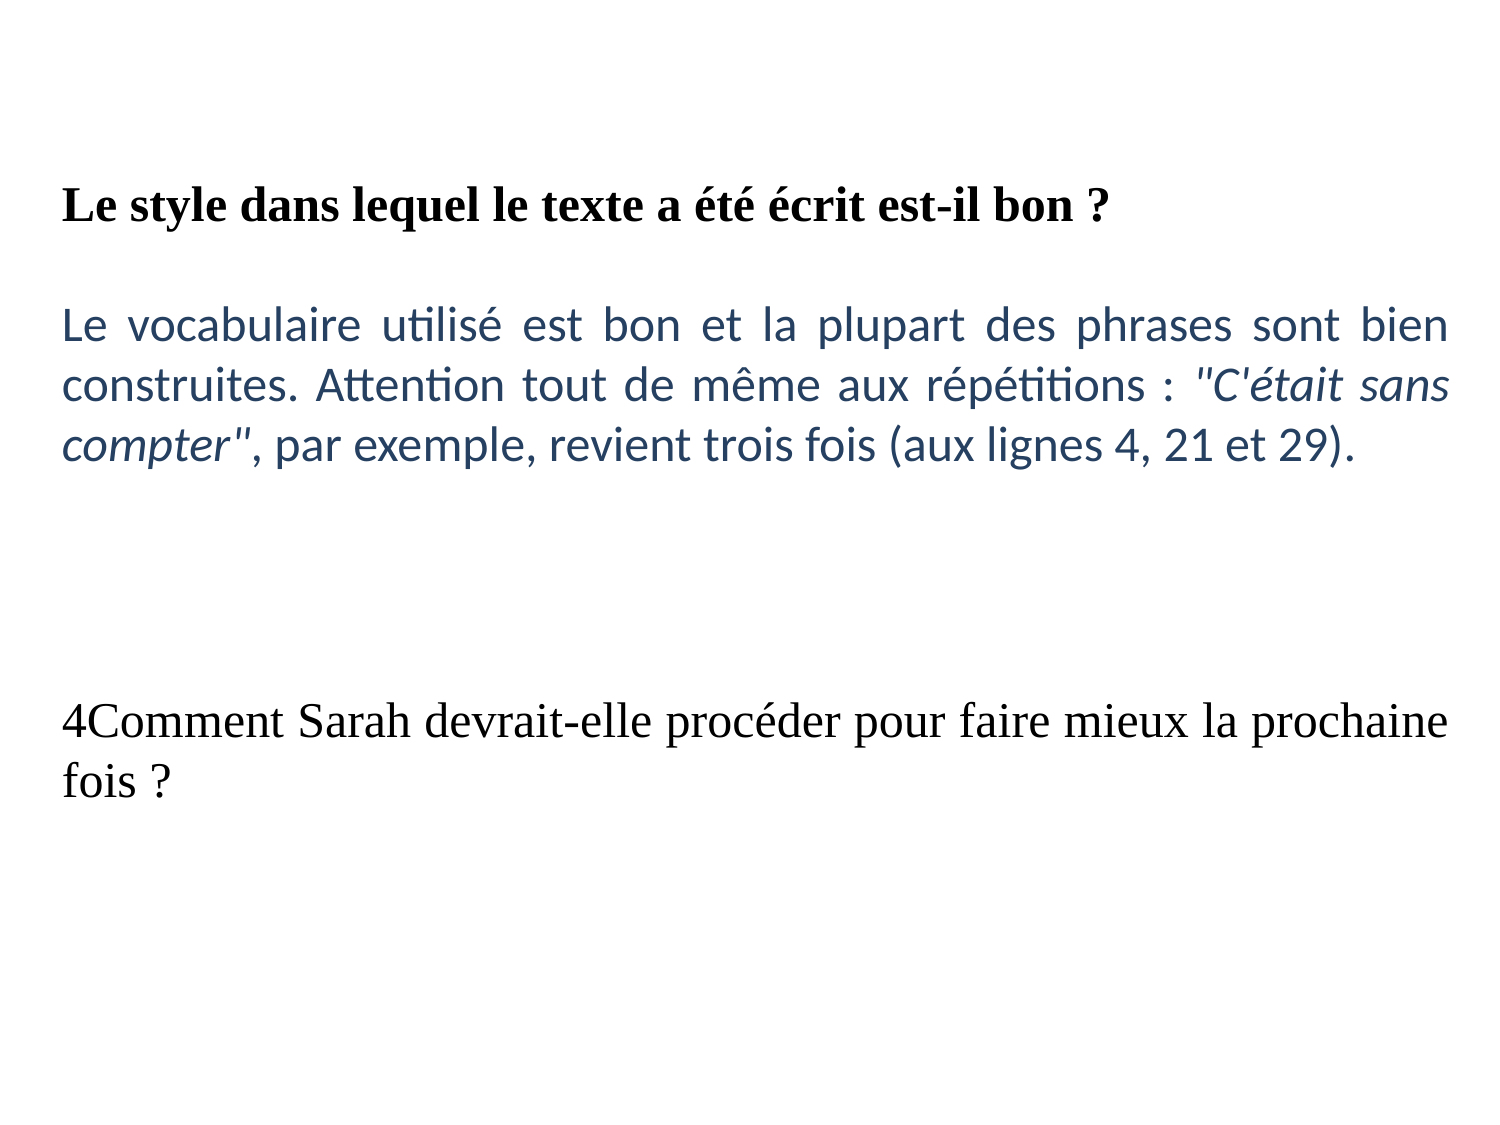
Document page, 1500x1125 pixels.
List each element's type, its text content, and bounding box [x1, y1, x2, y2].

text_box Le style dans lequel le texte a été écrit est-il bon ? Le vocabulaire utilisé est bon et la plupart des phrases sont bien construites. Attention tout de même aux répétitions : "C'était sans compter", par exemple, revient trois fois (aux lignes 4, 21 et 29). [46, 163, 1465, 479]
text_box Comment Sarah devrait-elle procéder pour faire mieux la prochaine fois ? [46, 680, 1465, 816]
